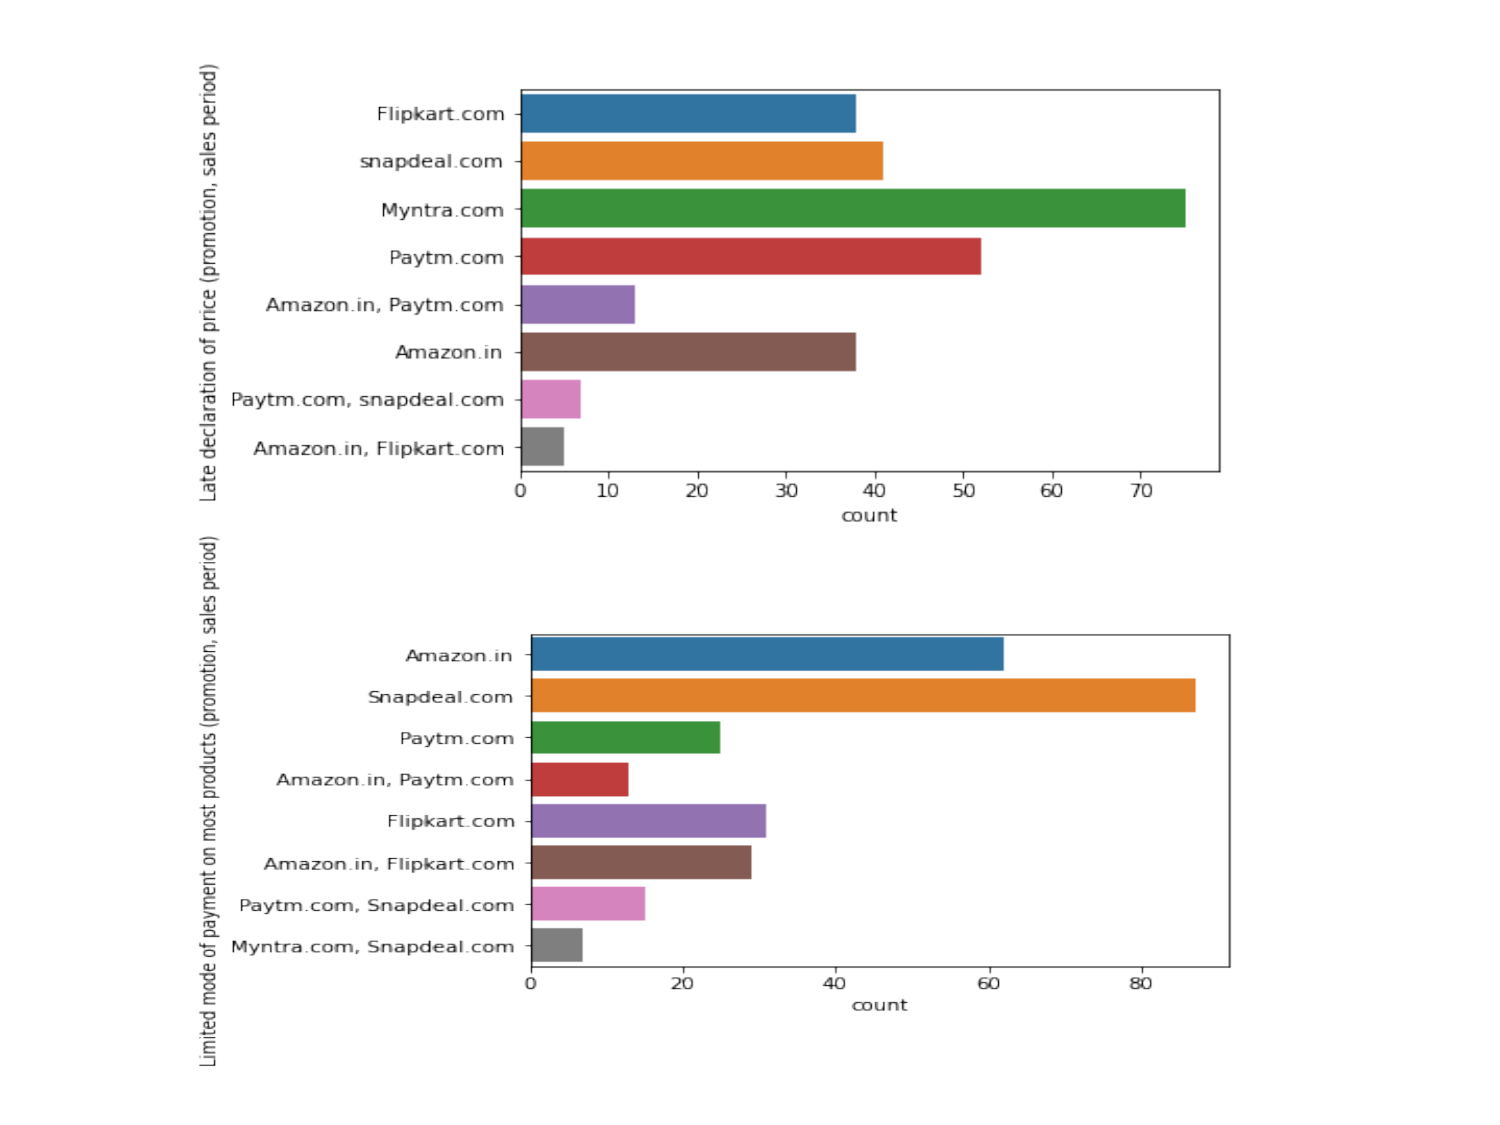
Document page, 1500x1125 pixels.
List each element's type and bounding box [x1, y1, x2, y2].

picture [187, 49, 1242, 1078]
